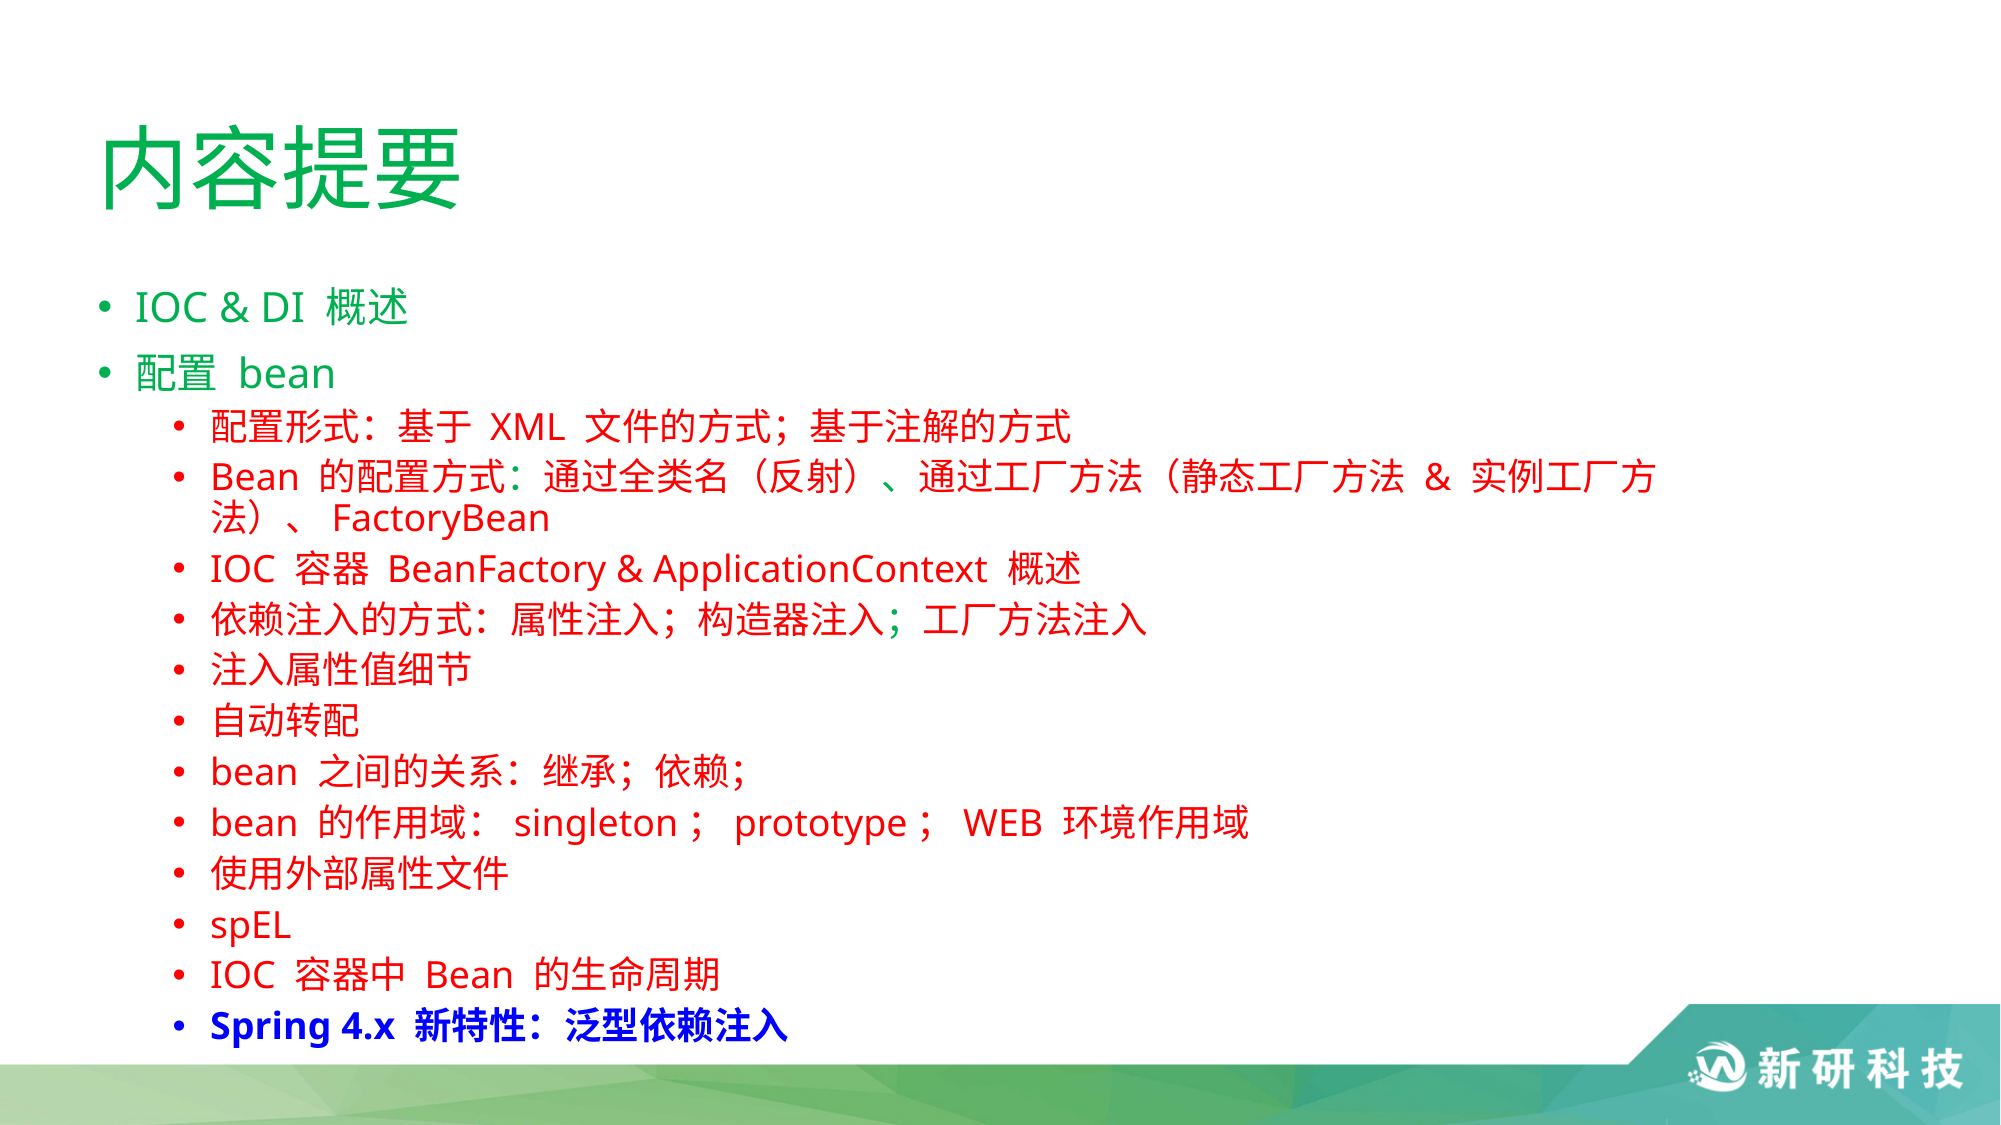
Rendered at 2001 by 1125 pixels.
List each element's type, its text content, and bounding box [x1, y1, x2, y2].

list IOC & DI 概述 配置 bean 配置形式：基于 XML 文件的方式；基于注解的方式 Bean 的配置方式：通过全类名（反射）、通过工厂方法（静态工厂方法 & 实例工厂方法）、FactoryBean IOC 容器 BeanFactory & ApplicationContext 概述 依赖注入的方式：属性注入；构造器注入；工厂方法注入 注入属性值细节 自动转配 bean 之间的关系：继承；依赖； bean 的作用域：singleton；prototype；WEB 环境作用域 使用外部属性文件 spEL IOC 容器中 Bean 的生命周期 Spring 4.x 新特性：泛型依赖注入 [82, 278, 1697, 1106]
picture [0, 0, 2001, 1125]
title 内容提要 [83, 115, 1675, 278]
